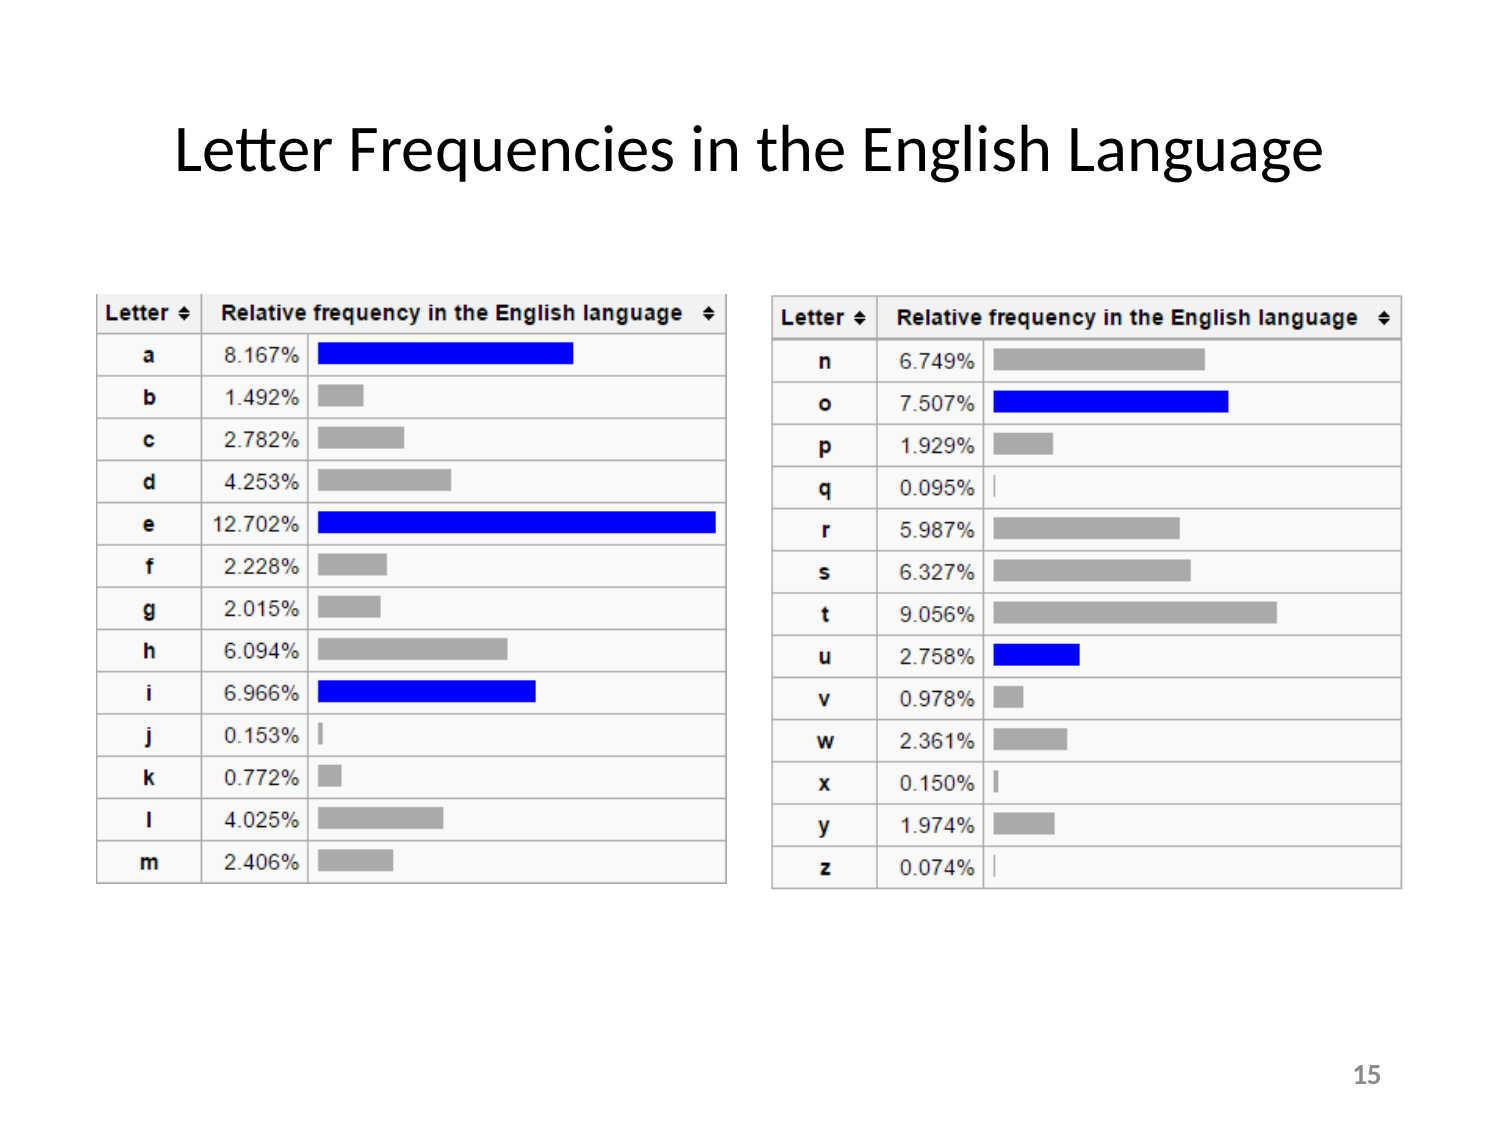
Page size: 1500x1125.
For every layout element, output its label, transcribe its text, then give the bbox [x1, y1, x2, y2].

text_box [96, 294, 1404, 891]
slide_number 15 [1059, 1042, 1397, 1103]
title Letter Frequencies in the English Language [103, 59, 1397, 241]
